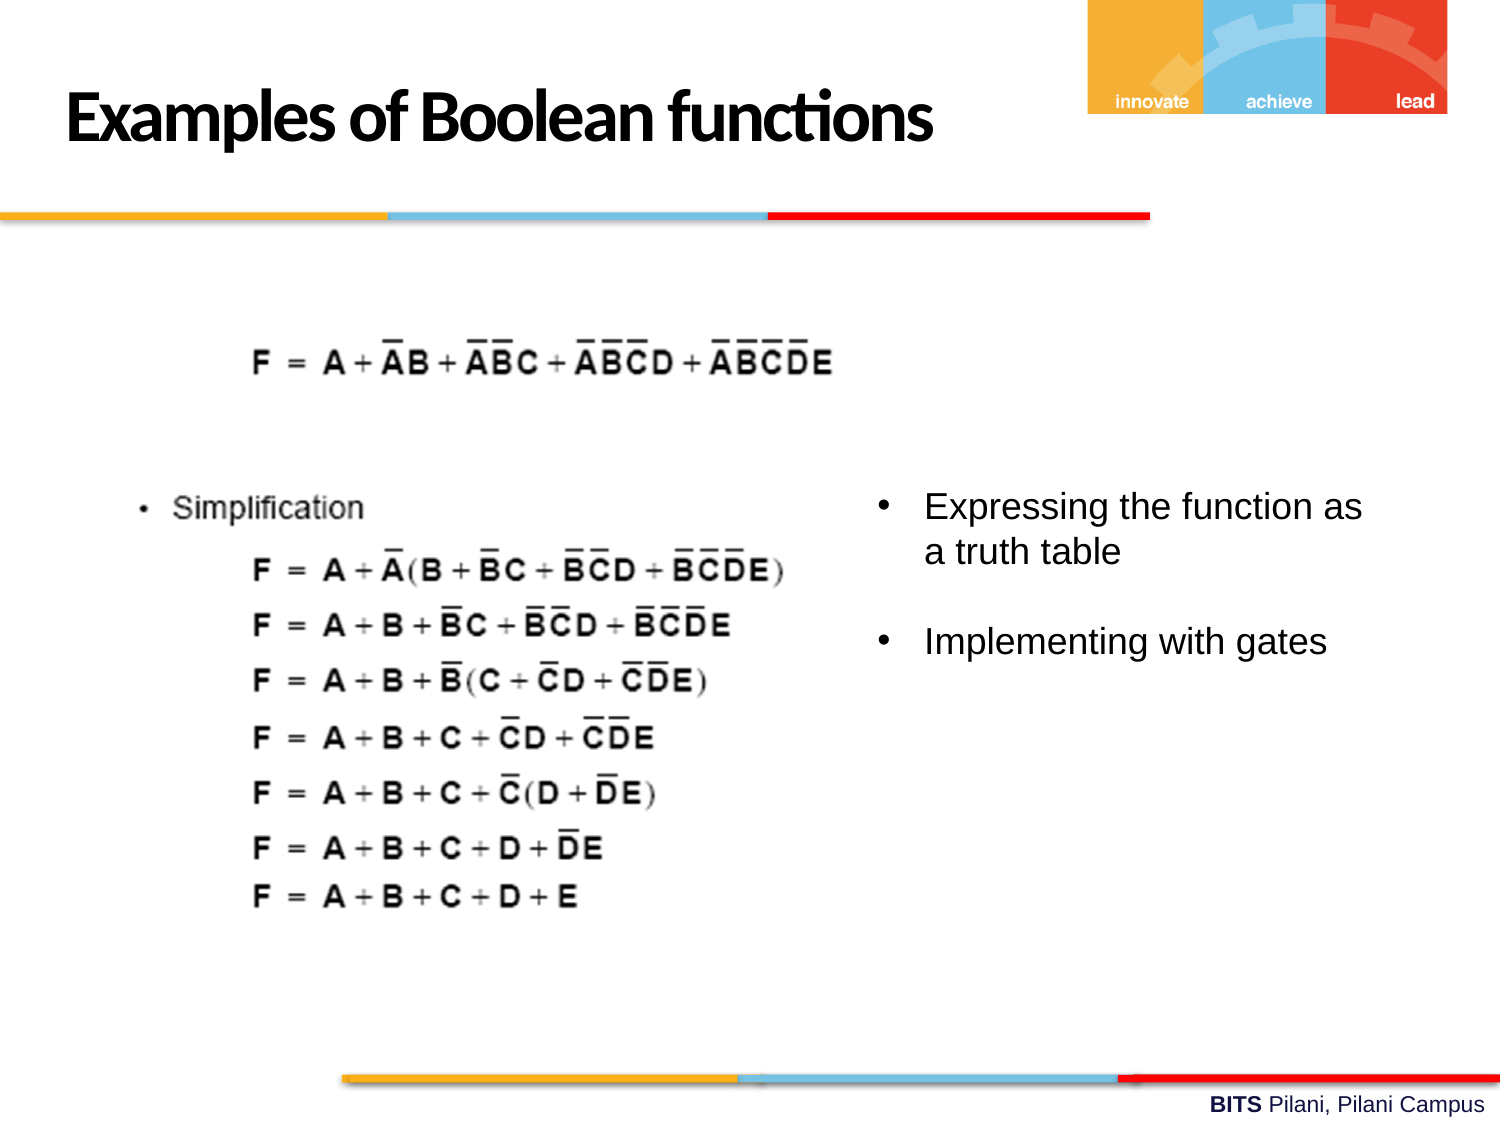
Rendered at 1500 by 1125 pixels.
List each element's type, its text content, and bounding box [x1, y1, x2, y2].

list Examples of Boolean functions [50, 24, 1088, 213]
picture [1087, 0, 1448, 114]
text_box Expressing the function as a truth table Implementing with gates [933, 474, 1393, 670]
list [87, 324, 933, 401]
picture [87, 474, 933, 951]
